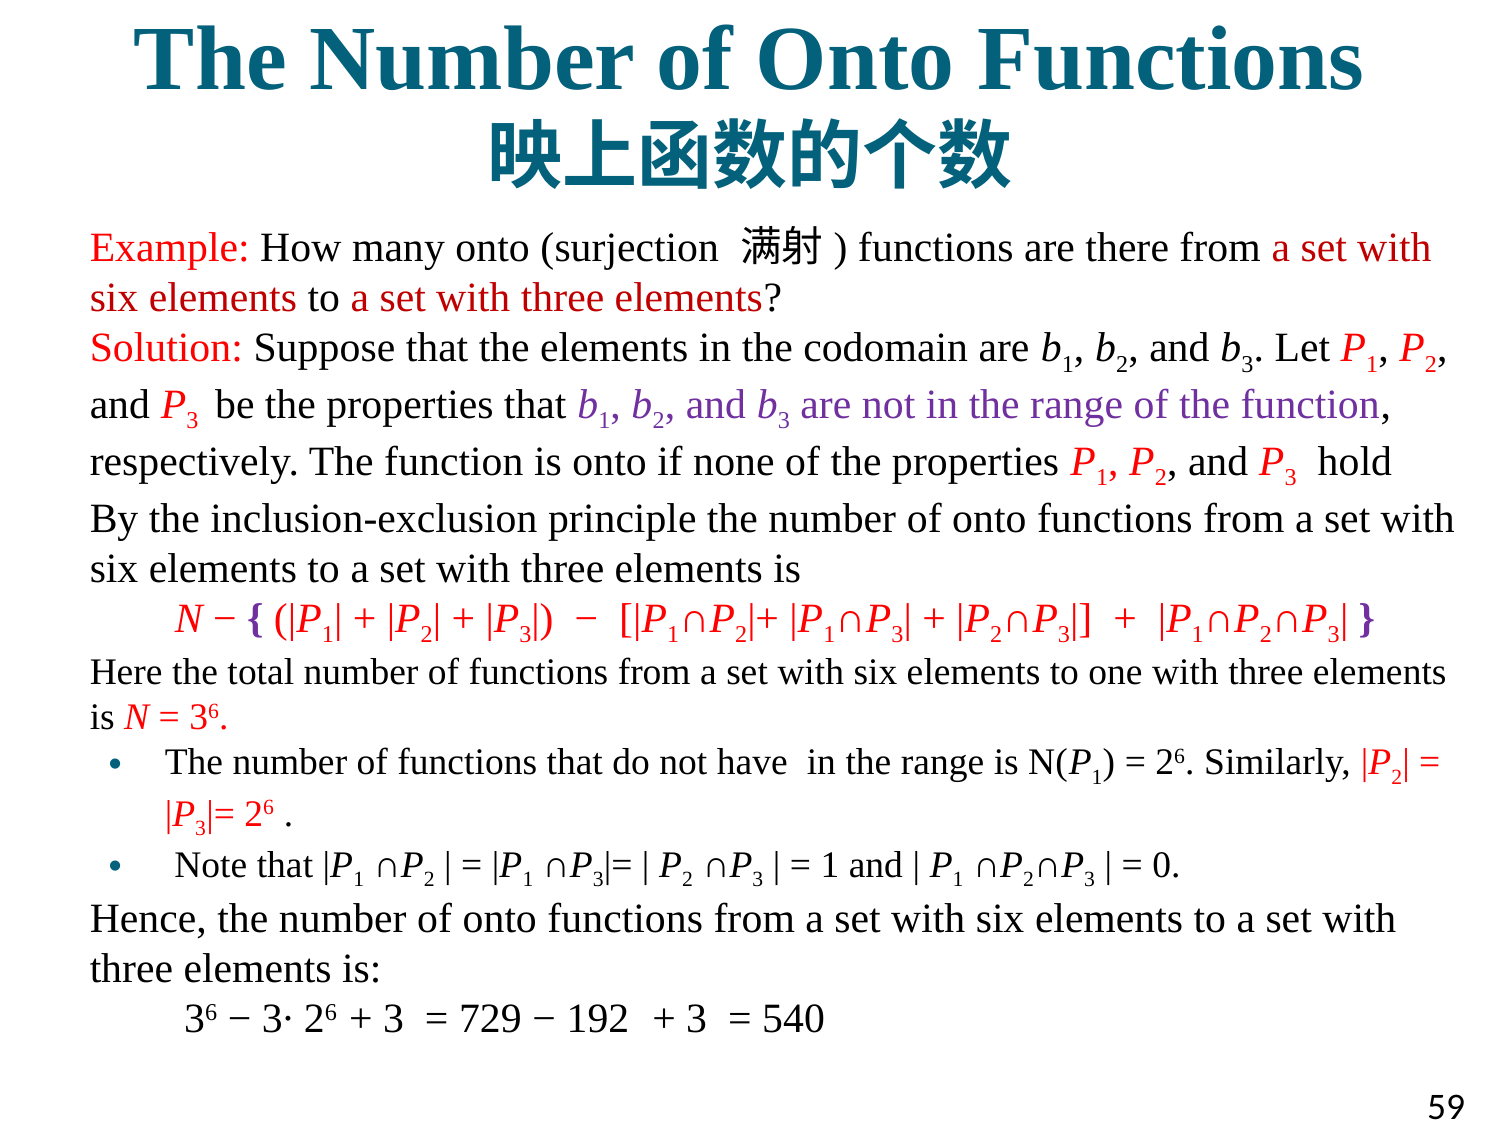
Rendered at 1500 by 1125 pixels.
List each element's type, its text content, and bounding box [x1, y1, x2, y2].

title The Number of Onto Functions 映上函数的个数 [0, 0, 1500, 195]
list Example: How many onto (surjection 满射) functions are there from a set with six elements to a set with three elements? Solution: Suppose that the elements in the codomain are b1, b2, and b3. Let P1, P2, and P3 be the properties that b1, b2, and b3 are not in the range of the function, respectively. The function is onto if none of the properties P1, P2, and P3 hold By the inclusion-exclusion principle the number of onto functions from a set with six elements to a set with three elements is N − { (|P1| + |P2| + |P3|) − [|P1∩P2|+ |P1∩P3| + |P2∩P3|] + |P1∩P2∩P3| } Here the total number of functions from a set with six elements to one with three elements is N = 36. The number of functions that do not have in the range is N(P1) = 26. Similarly, |P2| = |P3|= 26 . Note that |P1 ∩P2 | = |P1 ∩P3|= | P2 ∩P3 | = 1 and | P1 ∩P2∩P3 | = 0. Hence, the number of onto functions from a set with six elements to a set with three elements is: 36 − 3∙ 26 + 3 = 729 − 192 + 3 = 540 [75, 212, 1475, 1075]
